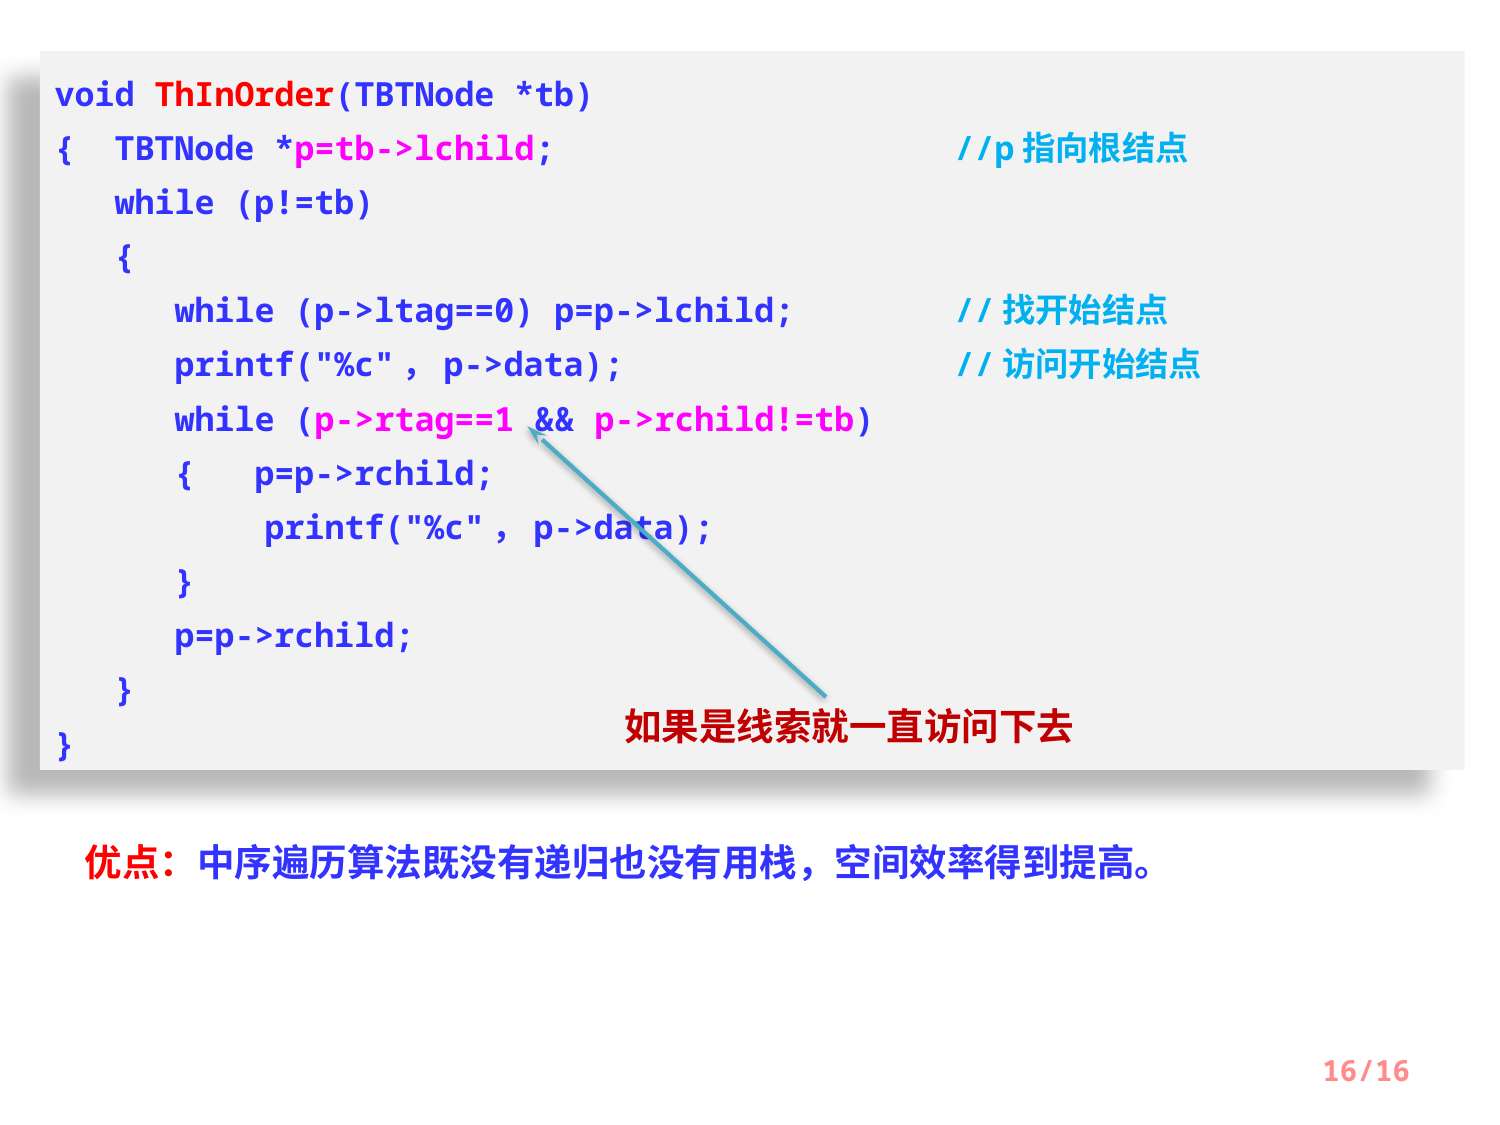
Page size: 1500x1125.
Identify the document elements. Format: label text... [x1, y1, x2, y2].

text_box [527, 425, 1114, 757]
text_box 优点：中序遍历算法既没有递归也没有用栈，空间效率得到提高。 [70, 831, 1348, 892]
slide_number 16/16 [1074, 1042, 1425, 1103]
text_box void ThInOrder(TBTNode *tb) { TBTNode *p=tb->lchild; //p指向根结点 while (p!=tb) { while (p->ltag==0) p=p->lchild; //找开始结点 printf("%c"，p->data); //访问开始结点 while (p->rtag==1 && p->rchild!=tb) { p=p->rchild; printf("%c"，p->data); } p=p->rchild; } } [39, 50, 1466, 771]
